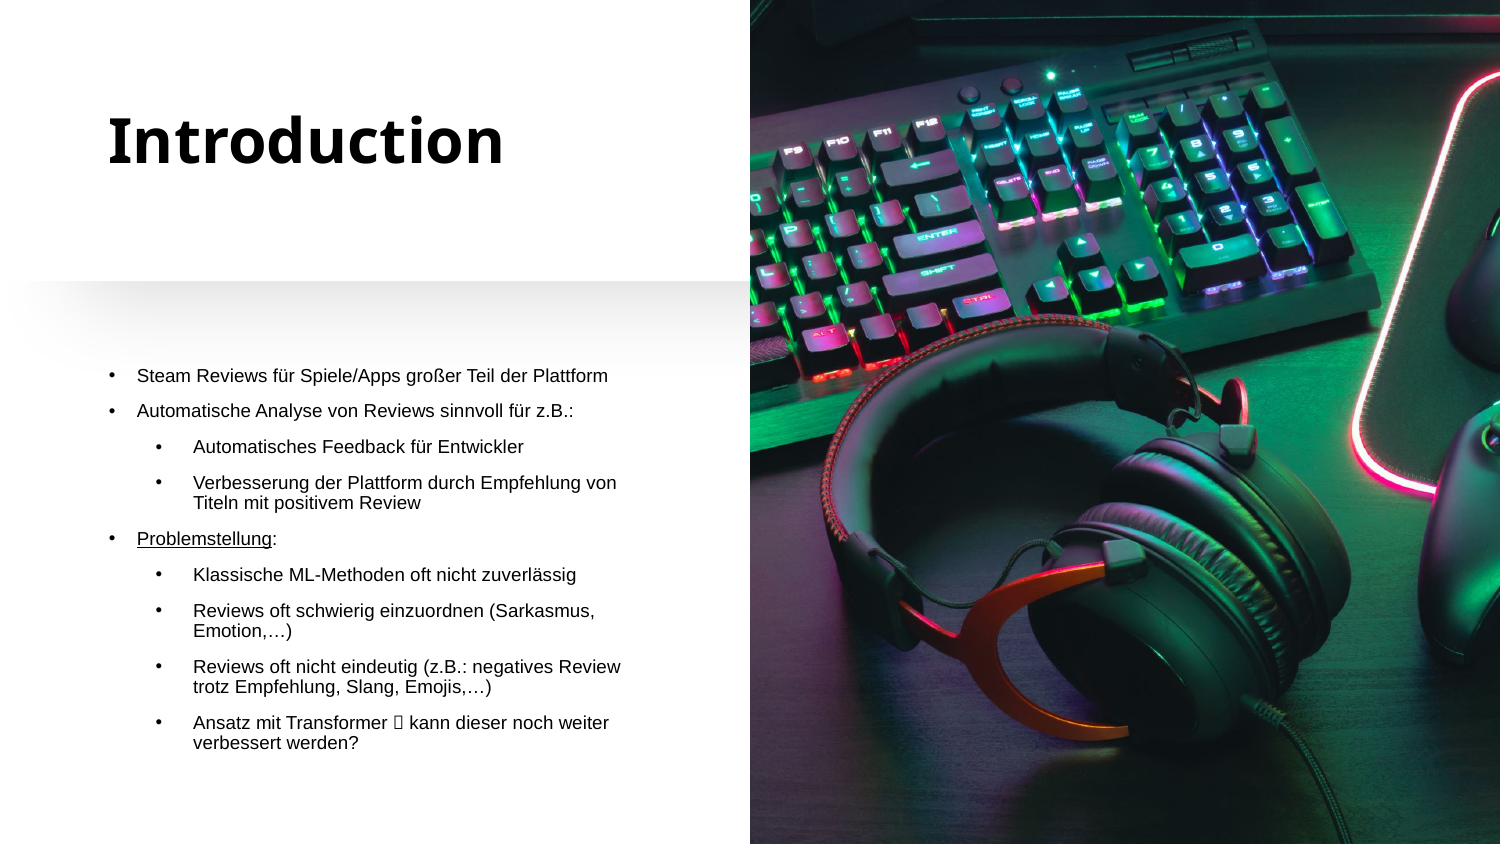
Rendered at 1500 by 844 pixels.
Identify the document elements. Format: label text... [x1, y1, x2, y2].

list Steam Reviews für Spiele/Apps großer Teil der Plattform Automatische Analyse von Reviews sinnvoll für z.B.: Automatisches Feedback für Entwickler Verbesserung der Plattform durch Empfehlung von Titeln mit positivem Review Problemstellung: Klassische ML-Methoden oft nicht zuverlässig Reviews oft schwierig einzuordnen (Sarkasmus, Emotion,…) Reviews oft nicht eindeutig (z.B.: negatives Review trotz Empfehlung, Slang, Emojis,…) Ansatz mit Transformer  kann dieser noch weiter verbessert werden? [93, 337, 666, 782]
text_box [0, 282, 749, 844]
title Introduction [93, 43, 666, 243]
text_box [0, 0, 749, 282]
picture [749, 0, 1500, 844]
